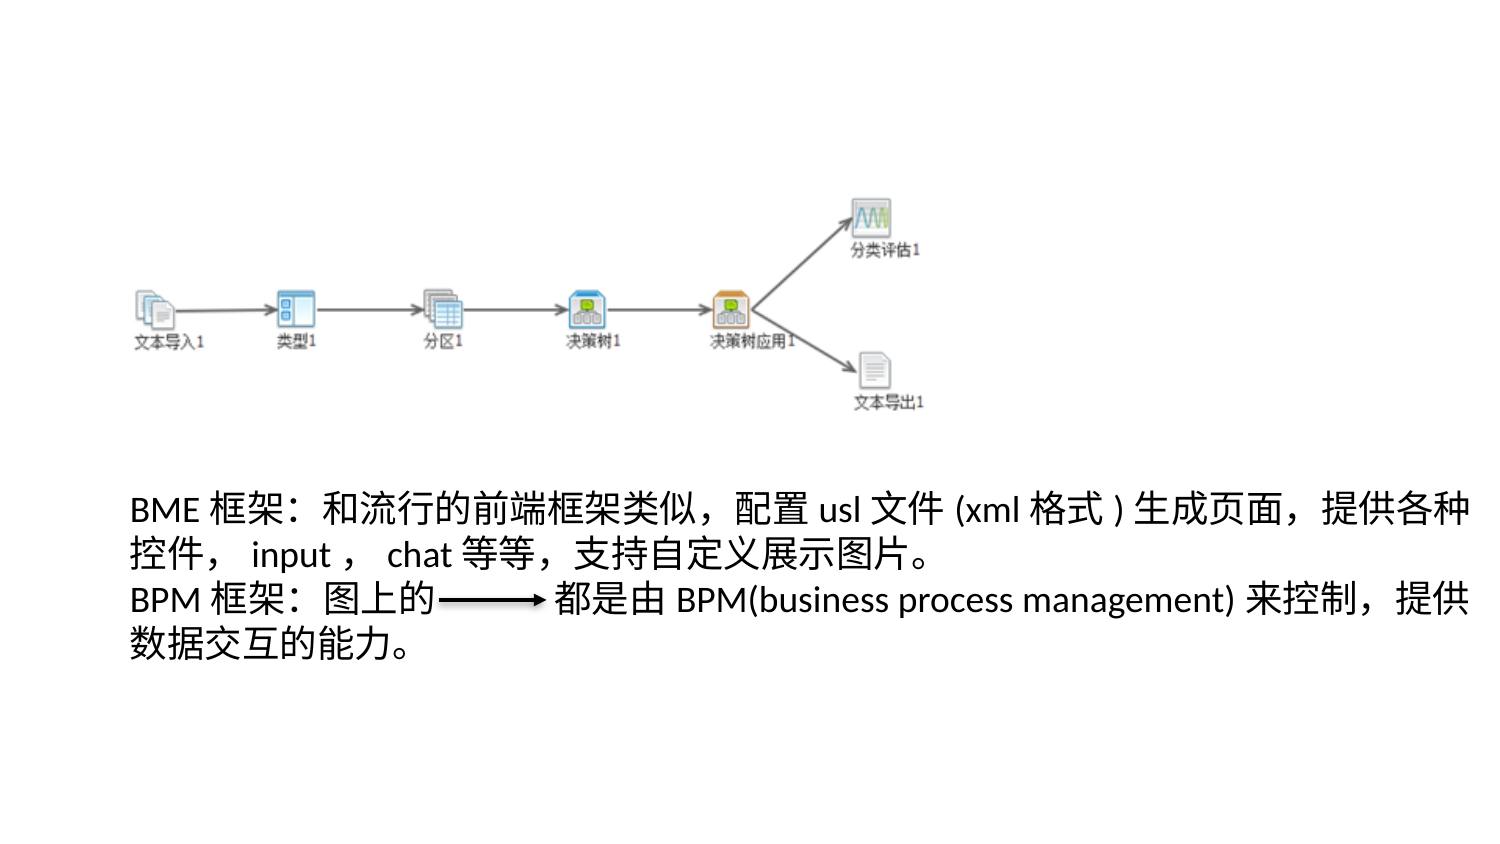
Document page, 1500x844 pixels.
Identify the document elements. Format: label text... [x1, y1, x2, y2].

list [120, 177, 948, 428]
text_box BME框架：和流行的前端框架类似，配置usl文件(xml格式)生成页面，提供各种 控件，input，chat等等，支持自定义展示图片。 BPM框架：图上的 都是由BPM(business process management)来控制，提供 数据交互的能力。 [115, 478, 1486, 718]
